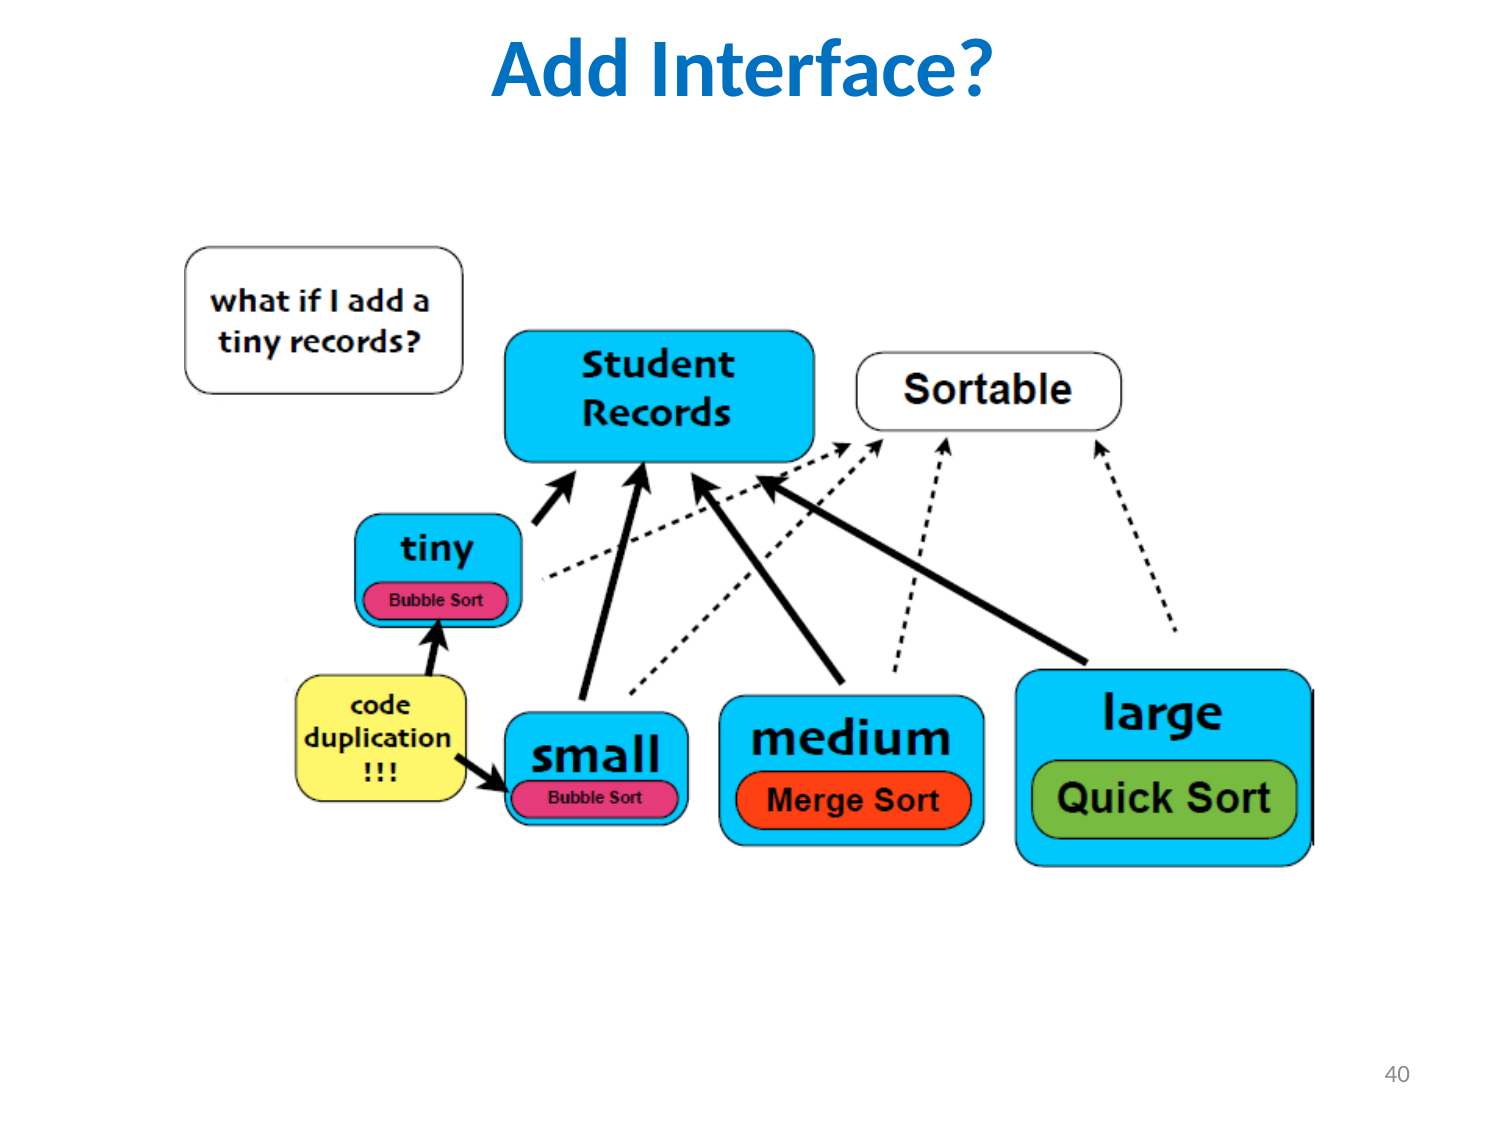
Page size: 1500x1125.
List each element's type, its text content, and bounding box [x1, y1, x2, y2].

slide_number 40 [1074, 1042, 1425, 1103]
picture [184, 243, 1316, 882]
text_box Add Interface? [395, 5, 1093, 121]
